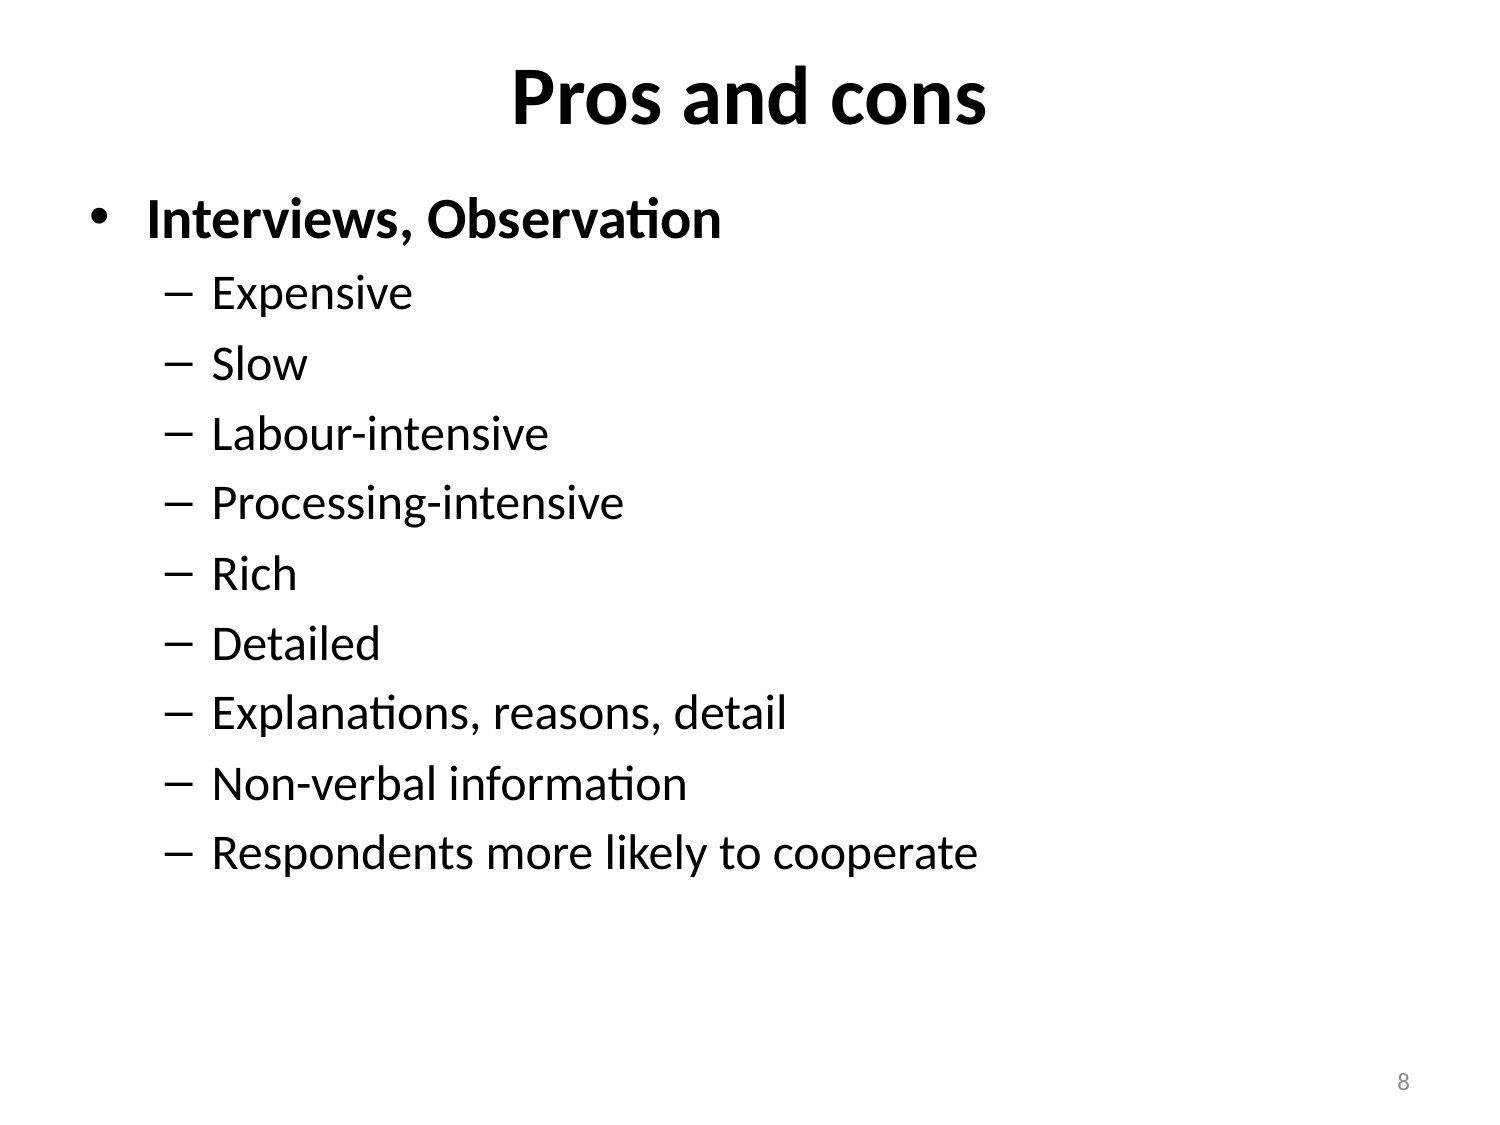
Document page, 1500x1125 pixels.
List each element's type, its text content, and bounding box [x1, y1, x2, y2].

title Pros and cons [75, 45, 1425, 138]
slide_number <number> [1376, 1058, 1425, 1103]
list Interviews, Observation Expensive Slow Labour-intensive Processing-intensive Rich Detailed Explanations, reasons, detail Non-verbal information Respondents more likely to cooperate [75, 172, 1425, 1035]
